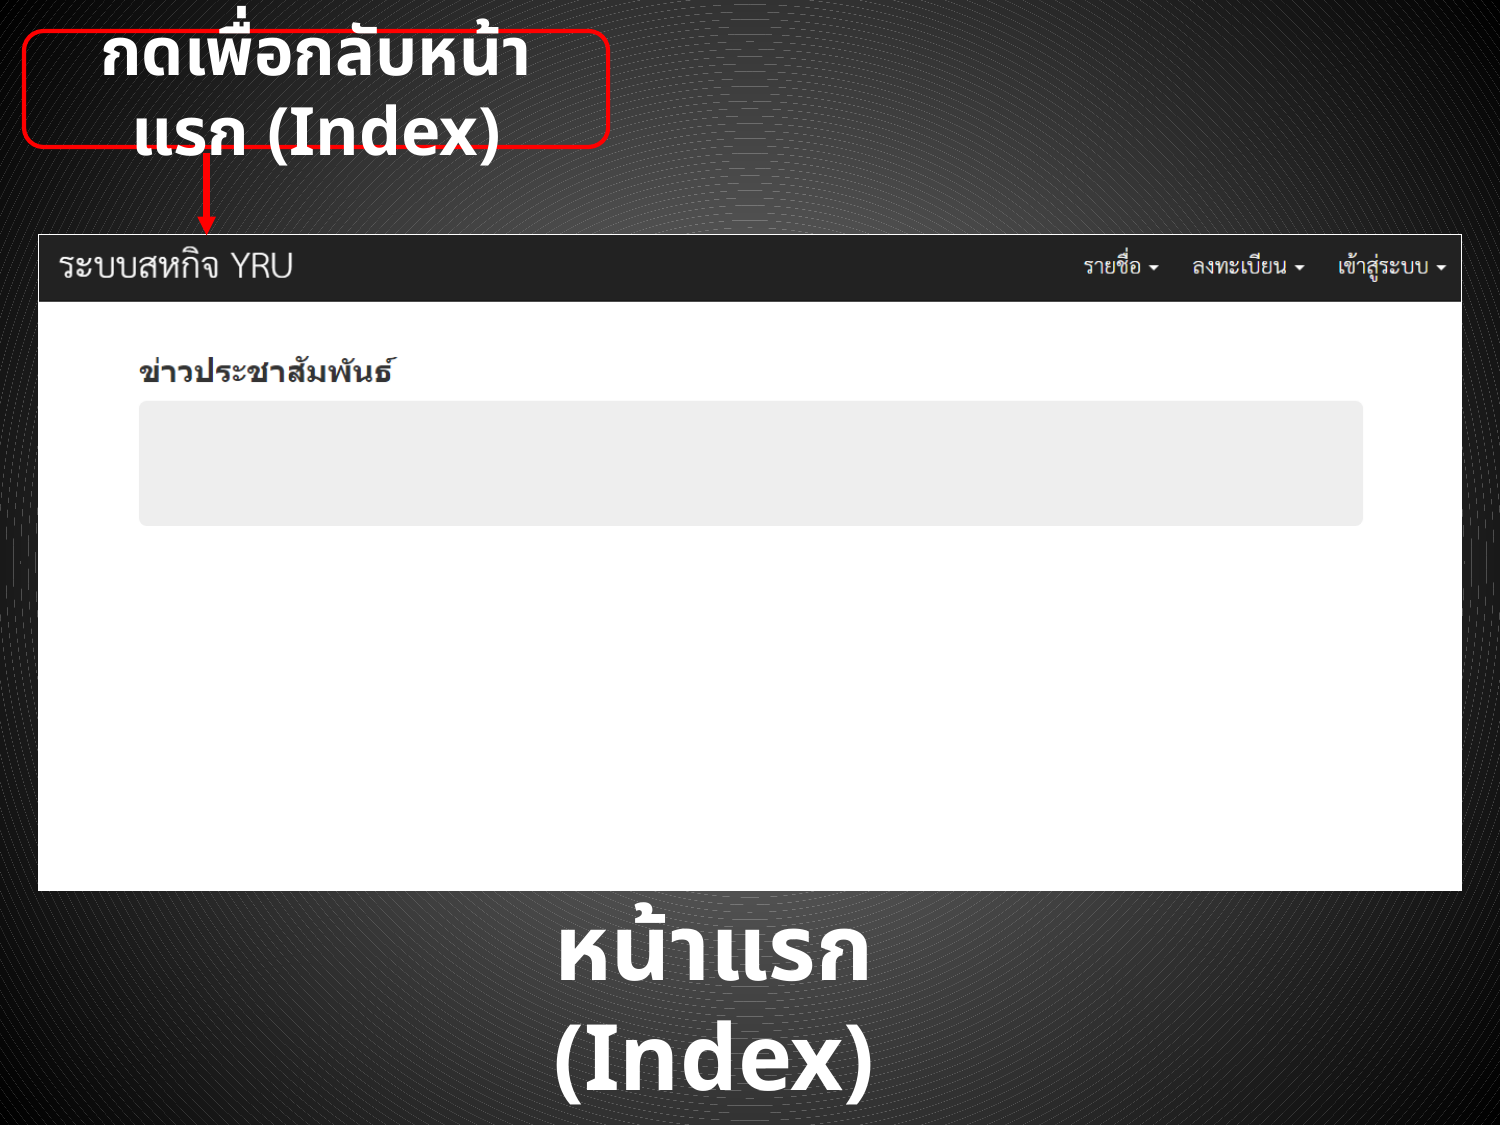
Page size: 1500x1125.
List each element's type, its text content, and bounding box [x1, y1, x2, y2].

picture [38, 235, 1462, 890]
text_box หน้าแรก (Index) [449, 938, 979, 1060]
text_box กดเพื่อกลับหน้าแรก (Index) [21, 28, 611, 150]
